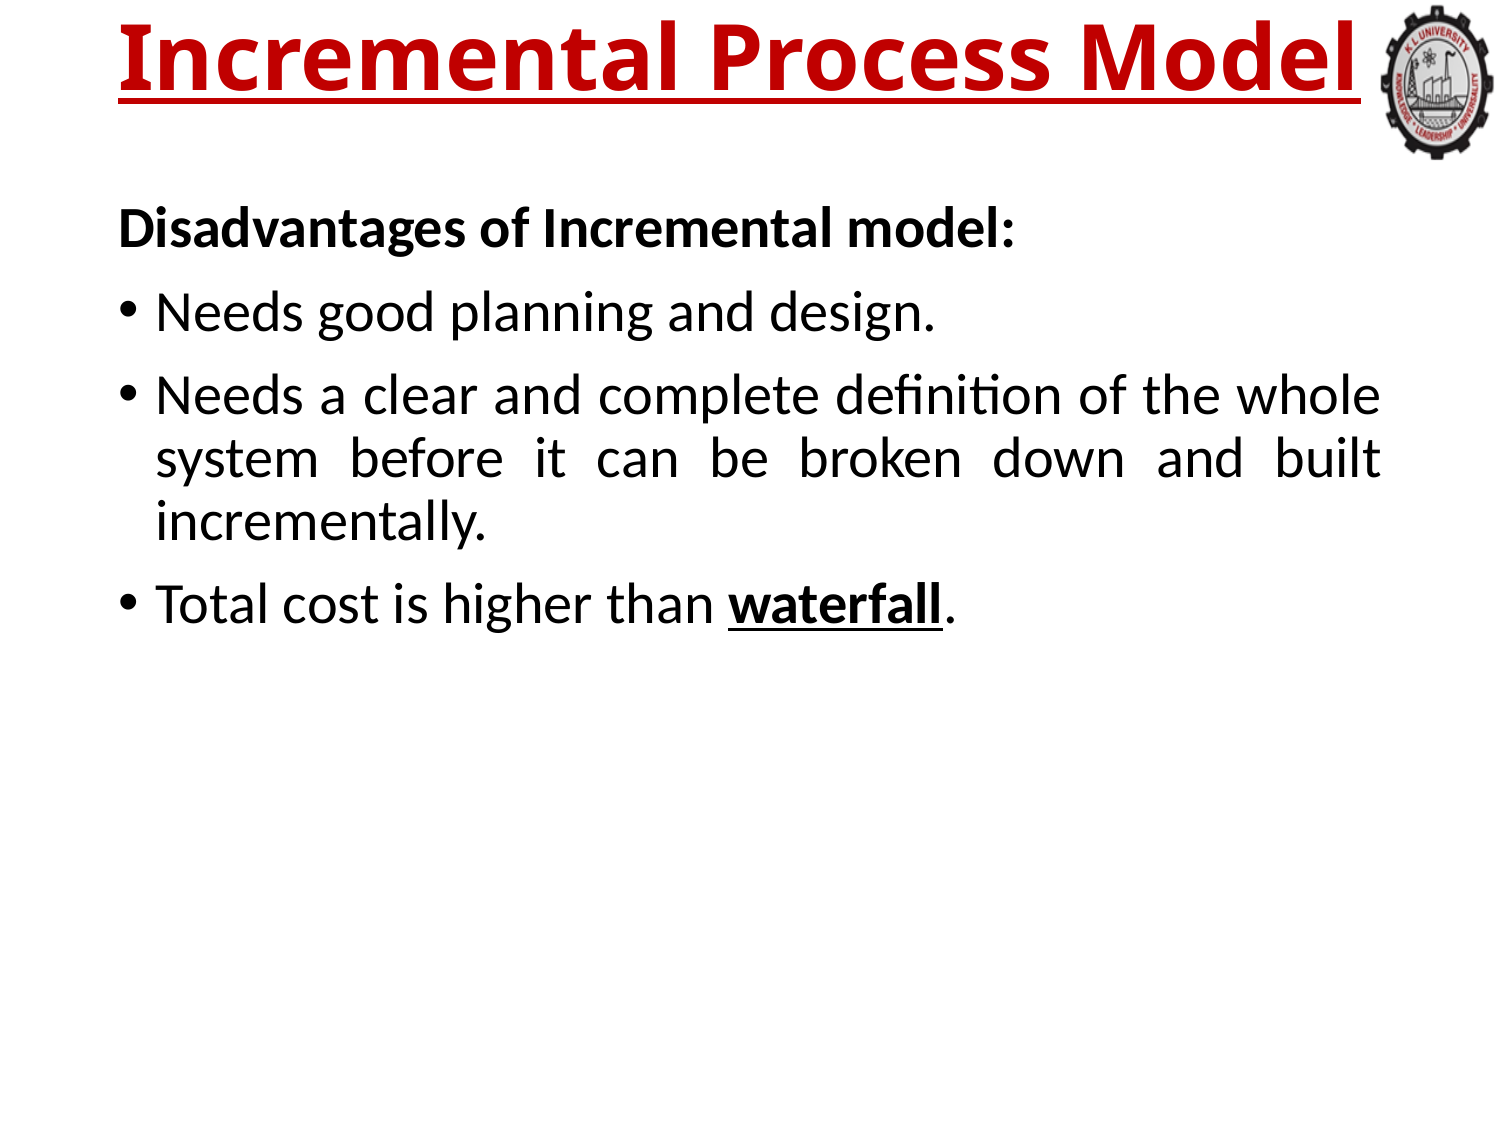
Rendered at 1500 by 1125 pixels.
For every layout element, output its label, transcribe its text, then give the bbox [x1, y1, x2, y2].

picture [1370, 0, 1500, 173]
list Disadvantages of Incremental model: Needs good planning and design. Needs a clear and complete definition of the whole system before it can be broken down and built incrementally. Total cost is higher than waterfall. [102, 189, 1398, 1014]
title Incremental Process Model [102, 59, 1398, 173]
